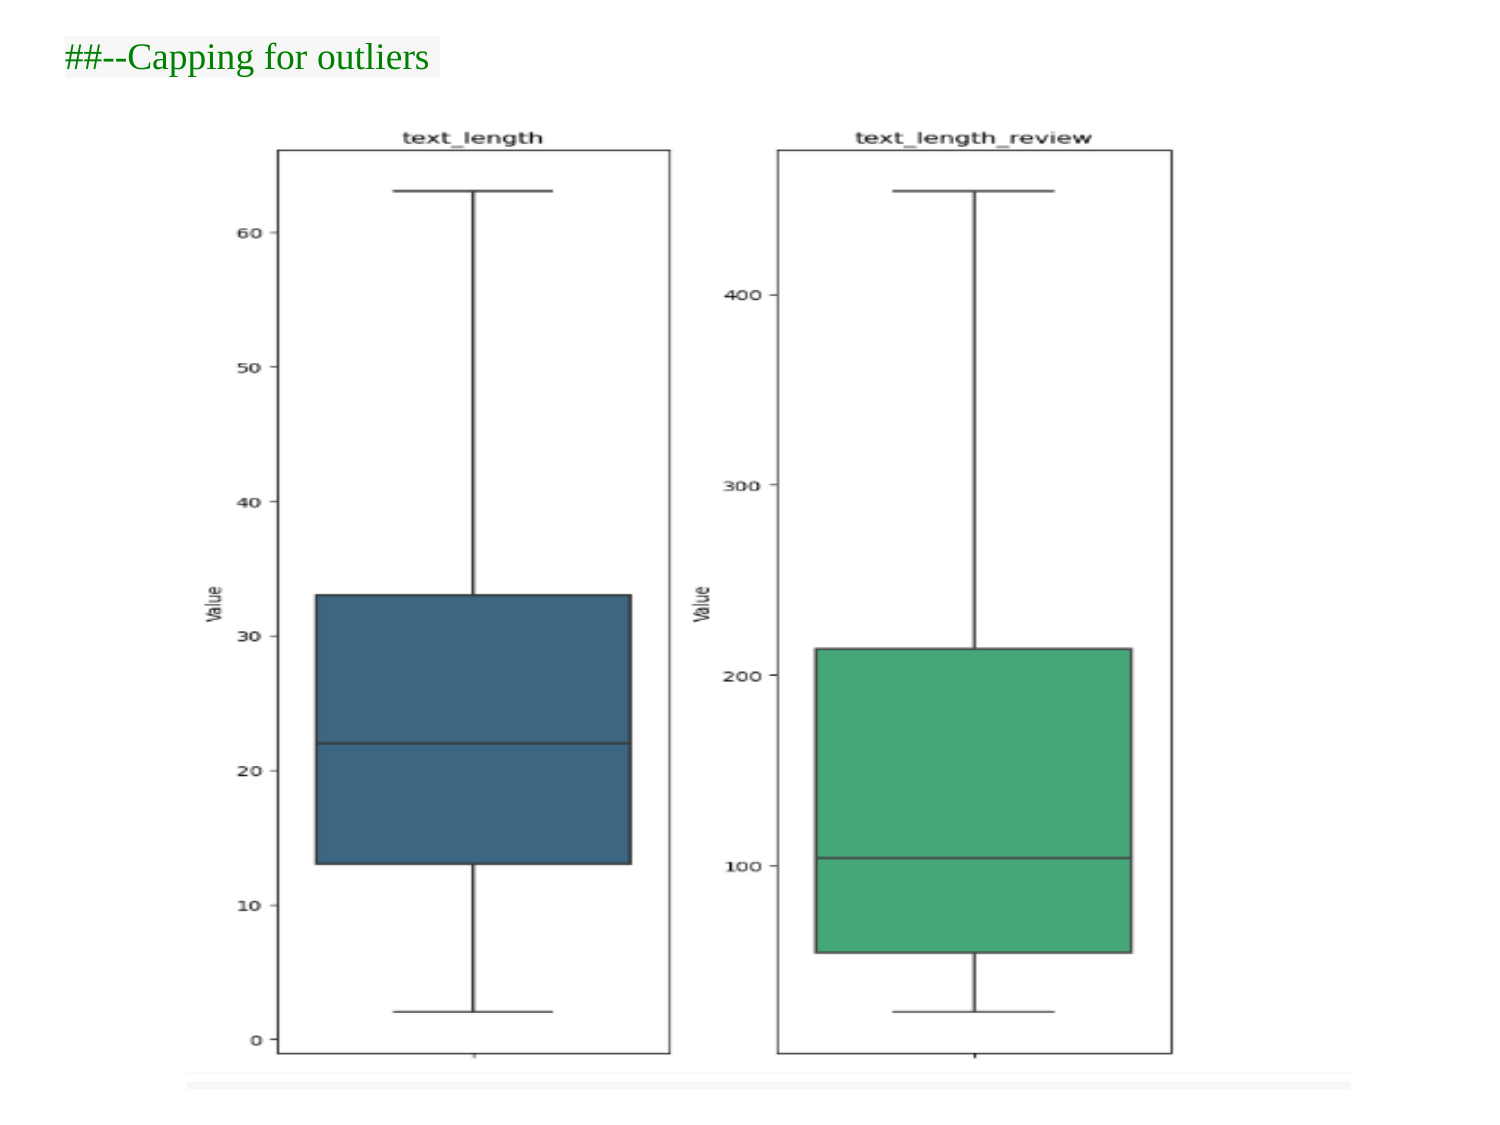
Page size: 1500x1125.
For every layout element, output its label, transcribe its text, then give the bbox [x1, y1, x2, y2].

picture [187, 124, 1351, 1089]
text_box ##--Capping for outliers [50, 24, 1125, 85]
